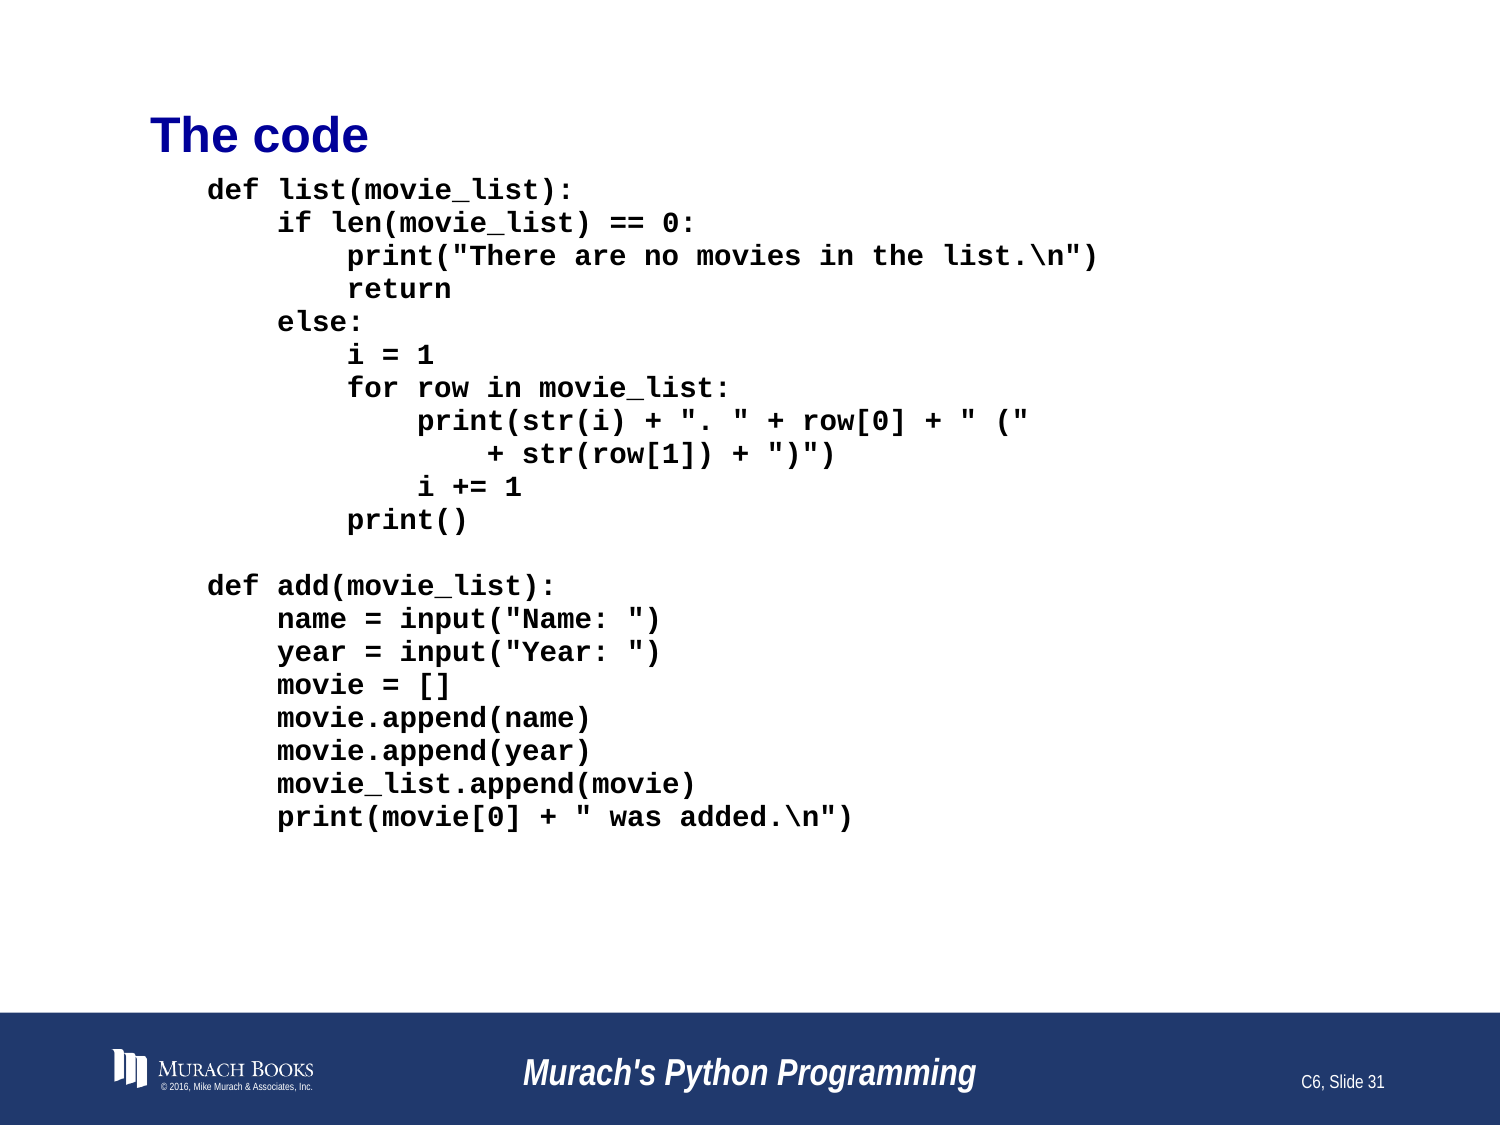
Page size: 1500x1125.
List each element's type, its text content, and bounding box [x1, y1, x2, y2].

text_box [149, 174, 1348, 842]
footer © 2016, Mike Murach & Associates, Inc. [12, 1025, 463, 1100]
title The code [150, 102, 1350, 164]
slide_number C6, Slide 31 [1087, 1025, 1400, 1100]
slide_number Murach's Python Programming [463, 1025, 1050, 1100]
